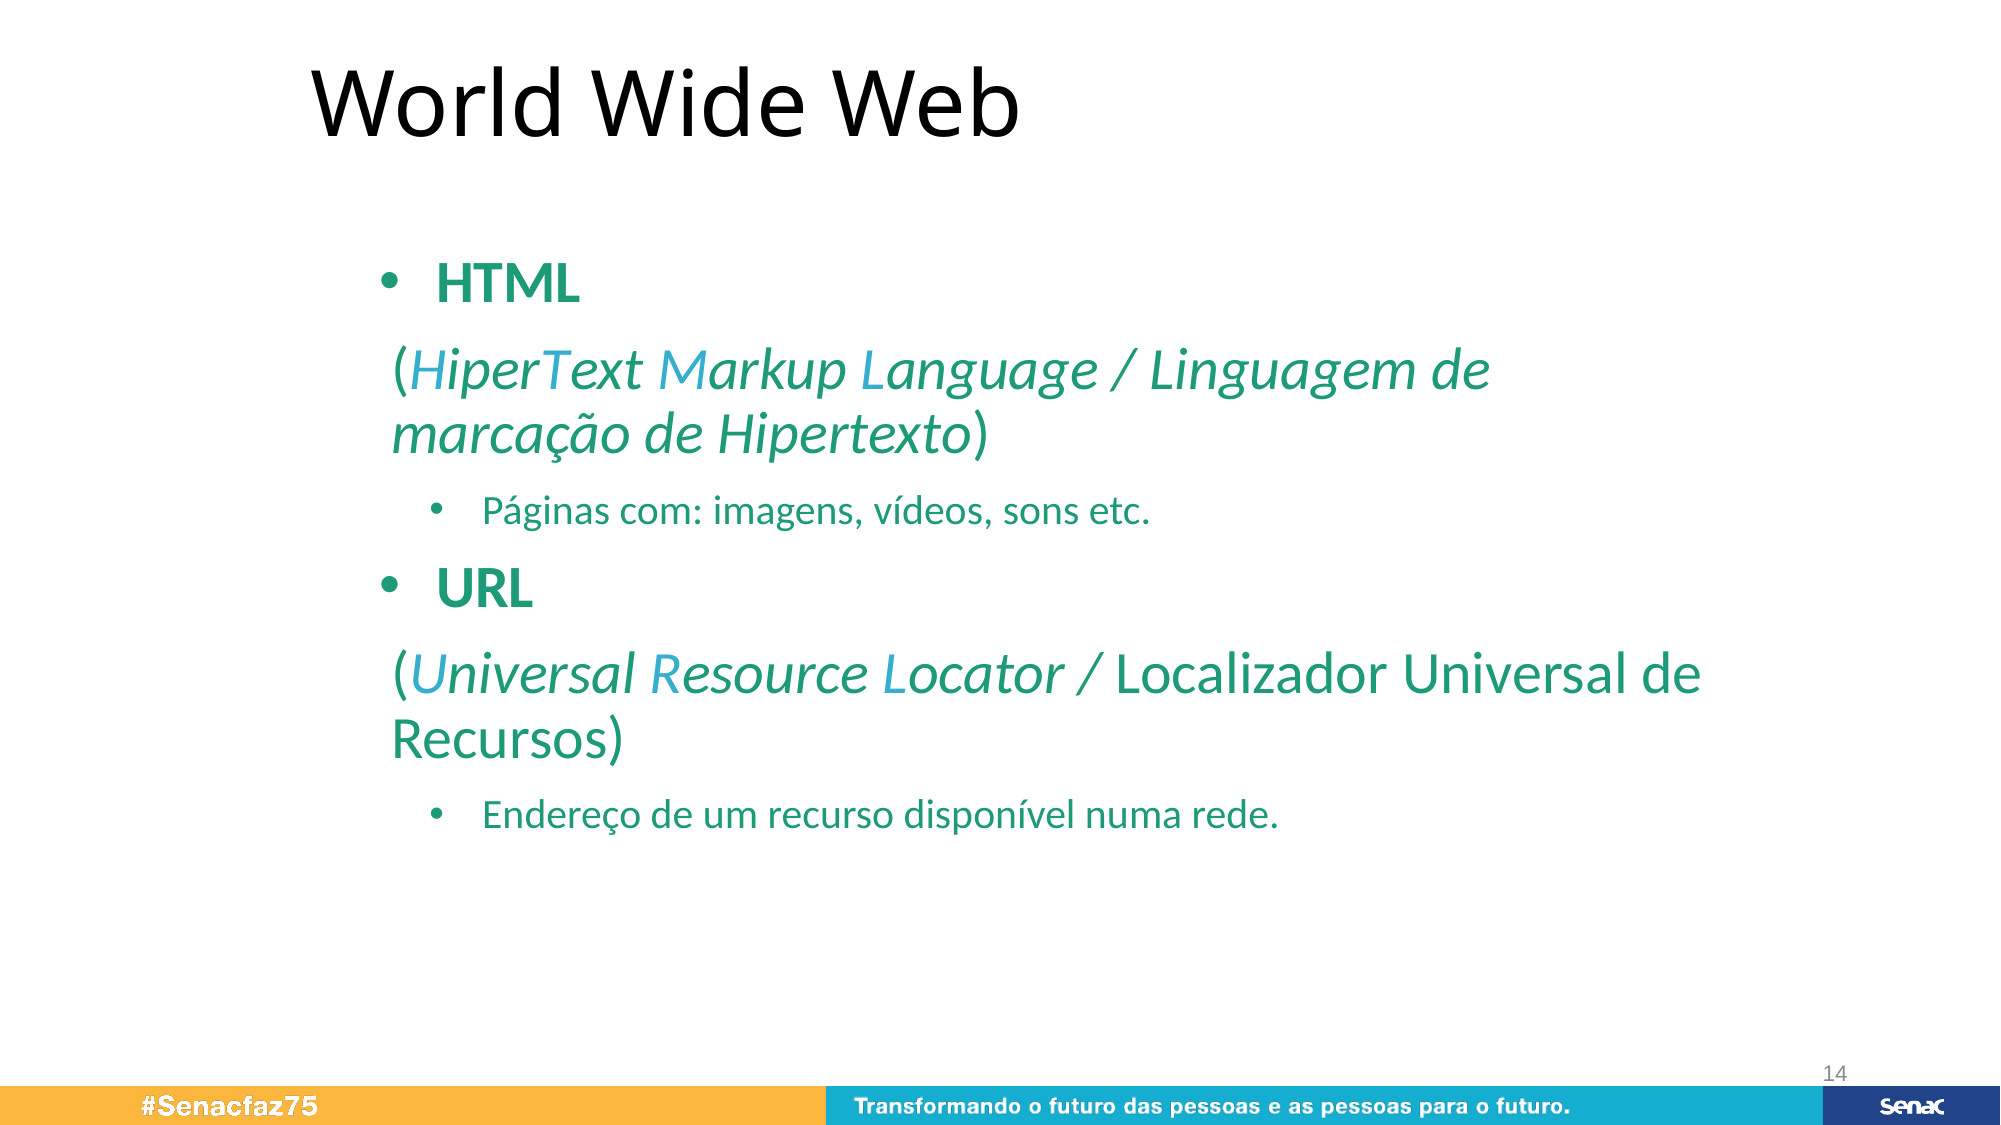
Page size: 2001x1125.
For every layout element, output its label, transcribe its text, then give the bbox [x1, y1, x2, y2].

picture [0, 1078, 2000, 1125]
slide_number 14 [1412, 1042, 1863, 1103]
list HTML (HiperText Markup Language / Linguagem de marcação de Hipertexto) Páginas com: imagens, vídeos, sons etc. URL (Universal Resource Locator / Localizador Universal de Recursos) Endereço de um recurso disponível numa rede. [308, 243, 1725, 988]
title World Wide Web [295, 45, 1712, 169]
